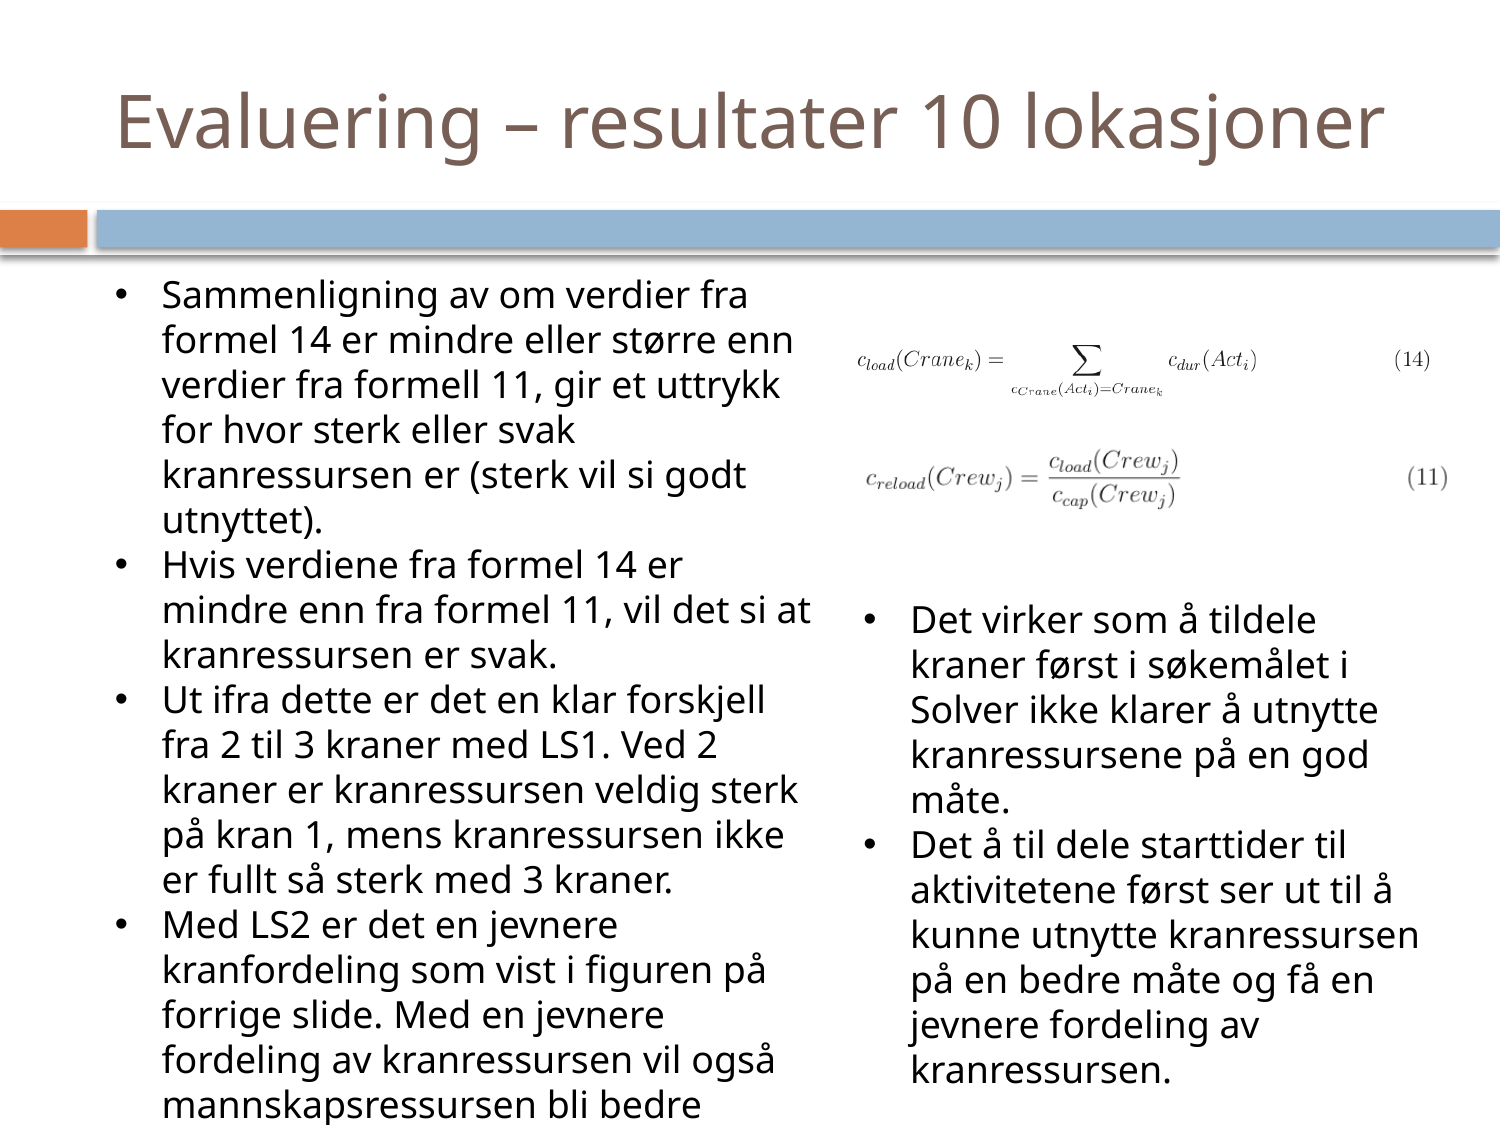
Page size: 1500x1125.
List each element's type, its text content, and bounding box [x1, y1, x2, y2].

picture [848, 323, 1438, 404]
title Evaluering – resultater 10 lokasjoner [99, 37, 1438, 200]
text_box Sammenligning av om verdier fra formel 14 er mindre eller større enn verdier fra formell 11, gir et uttrykk for hvor sterk eller svak kranressursen er (sterk vil si godt utnyttet). Hvis verdiene fra formel 14 er mindre enn fra formel 11, vil det si at kranressursen er svak. Ut ifra dette er det en klar forskjell fra 2 til 3 kraner med LS1. Ved 2 kraner er kranressursen veldig sterk på kran 1, mens kranressursen ikke er fullt så sterk med 3 kraner. Med LS2 er det en jevnere kranfordeling som vist i figuren på forrige slide. Med en jevnere fordeling av kranressursen vil også mannskapsressursen bli bedre utnyttet. [99, 263, 835, 1125]
text_box Det virker som å tildele kraner først i søkemålet i Solver ikke klarer å utnytte kranressursene på en god måte. Det å til dele starttider til aktivitetene først ser ut til å kunne utnytte kranressursen på en bedre måte og få en jevnere fordeling av kranressursen. [848, 588, 1438, 1098]
picture [848, 438, 1471, 519]
